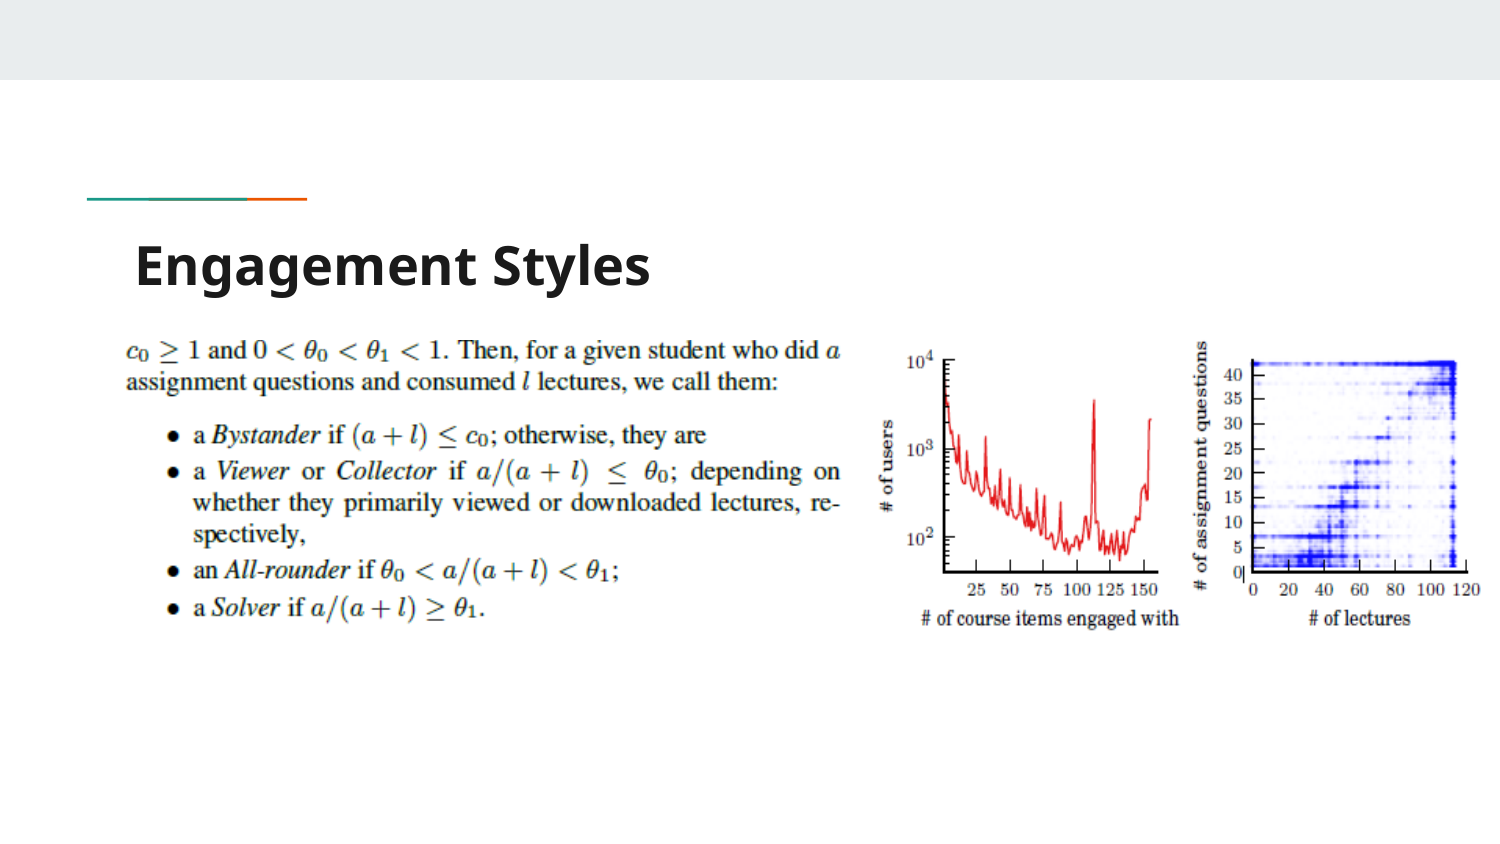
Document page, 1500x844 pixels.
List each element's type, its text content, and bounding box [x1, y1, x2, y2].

picture [119, 340, 848, 632]
title Engagement Styles [119, 216, 1381, 305]
picture [876, 331, 1497, 632]
